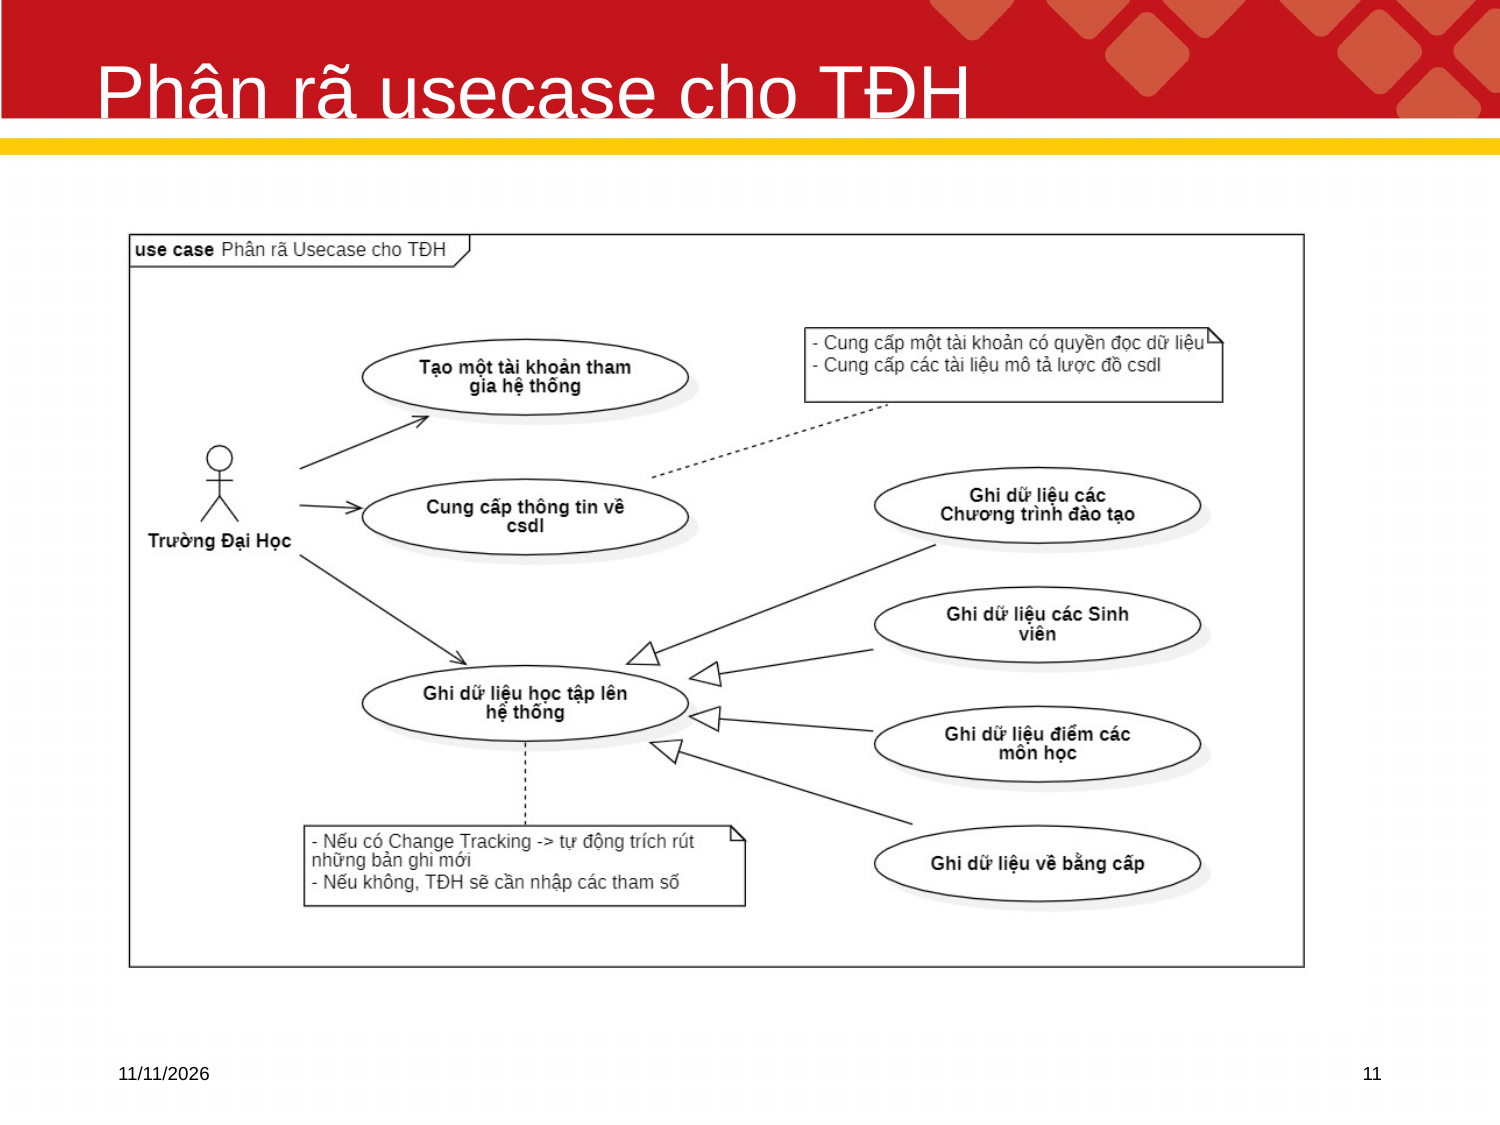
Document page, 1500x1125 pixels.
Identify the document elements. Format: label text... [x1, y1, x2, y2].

title Phân rã usecase cho TĐH [80, 0, 1397, 204]
picture [0, 0, 1500, 1125]
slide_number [103, 1042, 441, 1103]
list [115, 220, 1362, 1025]
slide_number 11 [1059, 1042, 1397, 1103]
